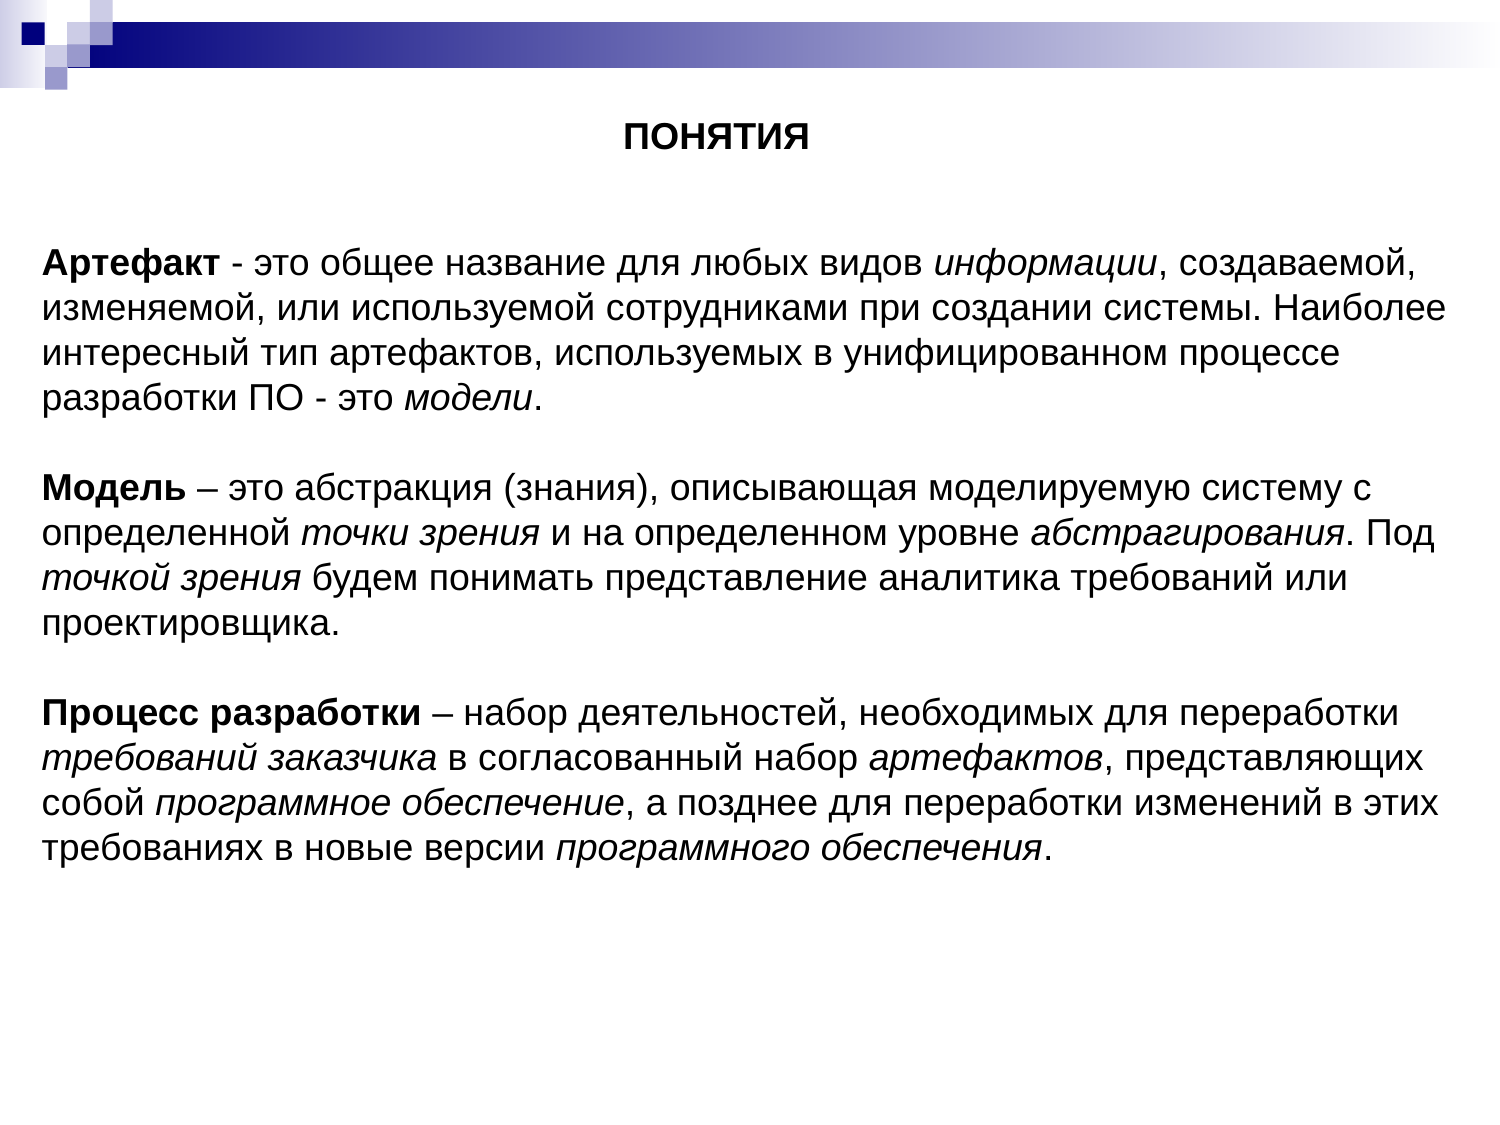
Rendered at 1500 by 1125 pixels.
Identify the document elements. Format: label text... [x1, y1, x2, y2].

text_box Артефакт - это общее название для любых видов информации, создаваемой, изменяемой, или используемой сотрудниками при создании системы. Наиболее интересный тип артефактов, используемых в унифицированном процессе разработки ПО - это модели. Модель – это абстракция (знания), описывающая моделируемую систему с определенной точки зрения и на определенном уровне абстрагирования. Под точкой зрения будем понимать представление аналитика требований или проектировщика. Процесс разработки – набор деятельностей, необходимых для переработки требований заказчика в согласованный набор артефактов, представляющих собой программное обеспечение, а позднее для переработки изменений в этих требованиях в новые версии программного обеспечения. [26, 230, 1467, 876]
text_box ПОНЯТИЯ [395, 104, 1038, 165]
